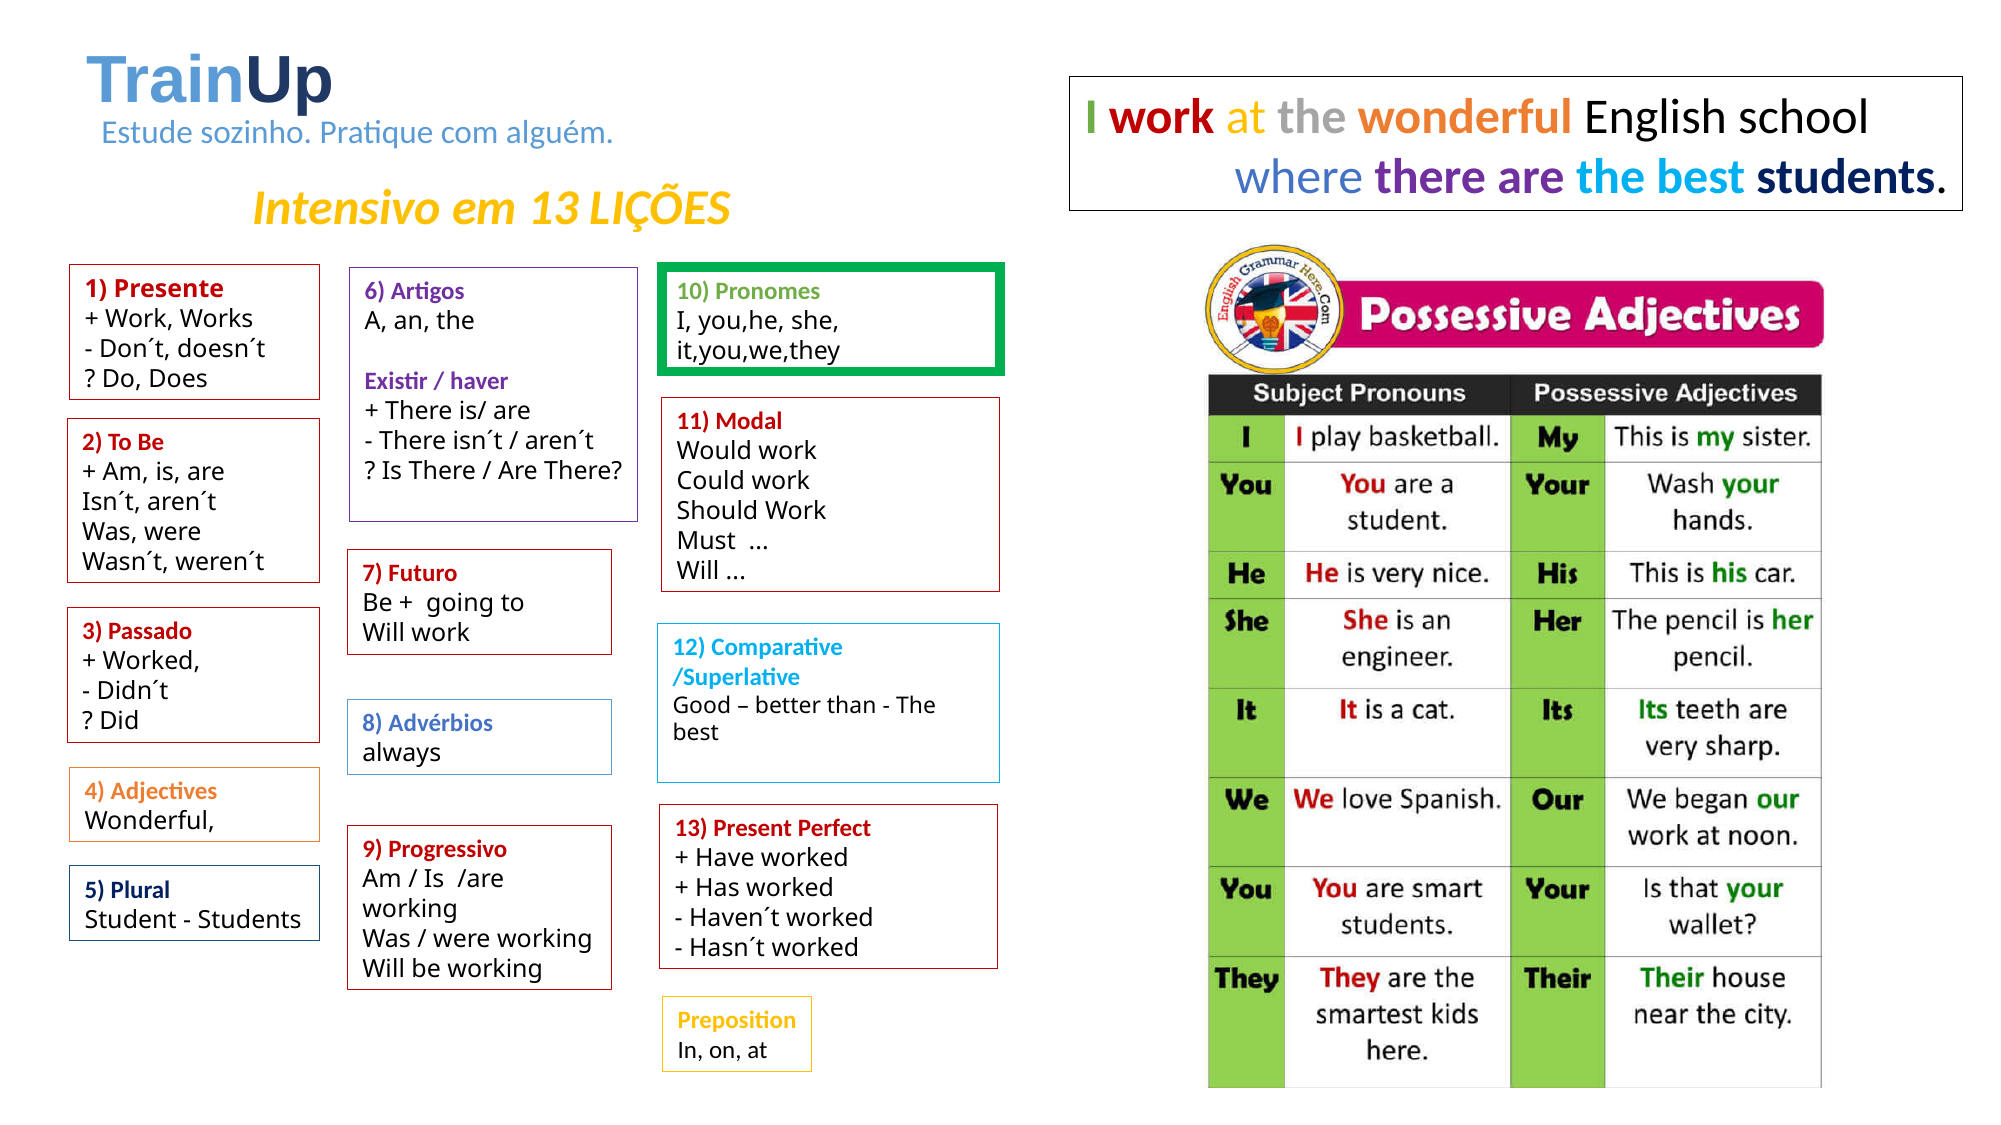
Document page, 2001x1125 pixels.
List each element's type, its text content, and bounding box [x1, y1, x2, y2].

text_box 1) Presente + Work, Works - Don´t, doesn´t ? Do, Does [69, 264, 320, 400]
text_box TrainUp [71, 28, 350, 123]
text_box Intensivo em 13 LIÇÕES [237, 167, 746, 242]
text_box 4) Adjectives Wonderful, [69, 767, 320, 842]
text_box 12) Comparative /Superlative Good – better than - The best [657, 623, 1000, 783]
text_box 5) Plural Student - Students [69, 865, 320, 941]
text_box I work at the wonderful English school where there are the best students. [1069, 76, 1963, 211]
text_box 11) Modal Would work Could work Should Work Must ... Will ... [661, 397, 1000, 592]
text_box 13) Present Perfect + Have worked + Has worked - Haven´t worked - Hasn´t worked [659, 804, 998, 969]
text_box Estude sozinho. Pratique com alguém. [86, 102, 638, 158]
text_box Preposition In, on, at [662, 996, 812, 1072]
picture [1203, 242, 1830, 1088]
text_box 3) Passado + Worked, - Didn´t ? Did [67, 607, 320, 743]
text_box 7) Futuro Be + going to Will work [347, 549, 611, 655]
text_box 6) Artigos A, an, the Existir / haver + There is/ are - There isn´t / aren´t ? Is There / Are There? [349, 267, 638, 522]
text_box 10) Pronomes I, you,he, she, it,you,we,they [661, 266, 1001, 373]
text_box 2) To Be + Am, is, are Isn´t, aren´t Was, were Wasn´t, weren´t [67, 418, 320, 583]
text_box 8) Advérbios always [347, 699, 611, 774]
text_box 9) Progressivo Am / Is /are working Was / were working Will be working [347, 824, 611, 990]
